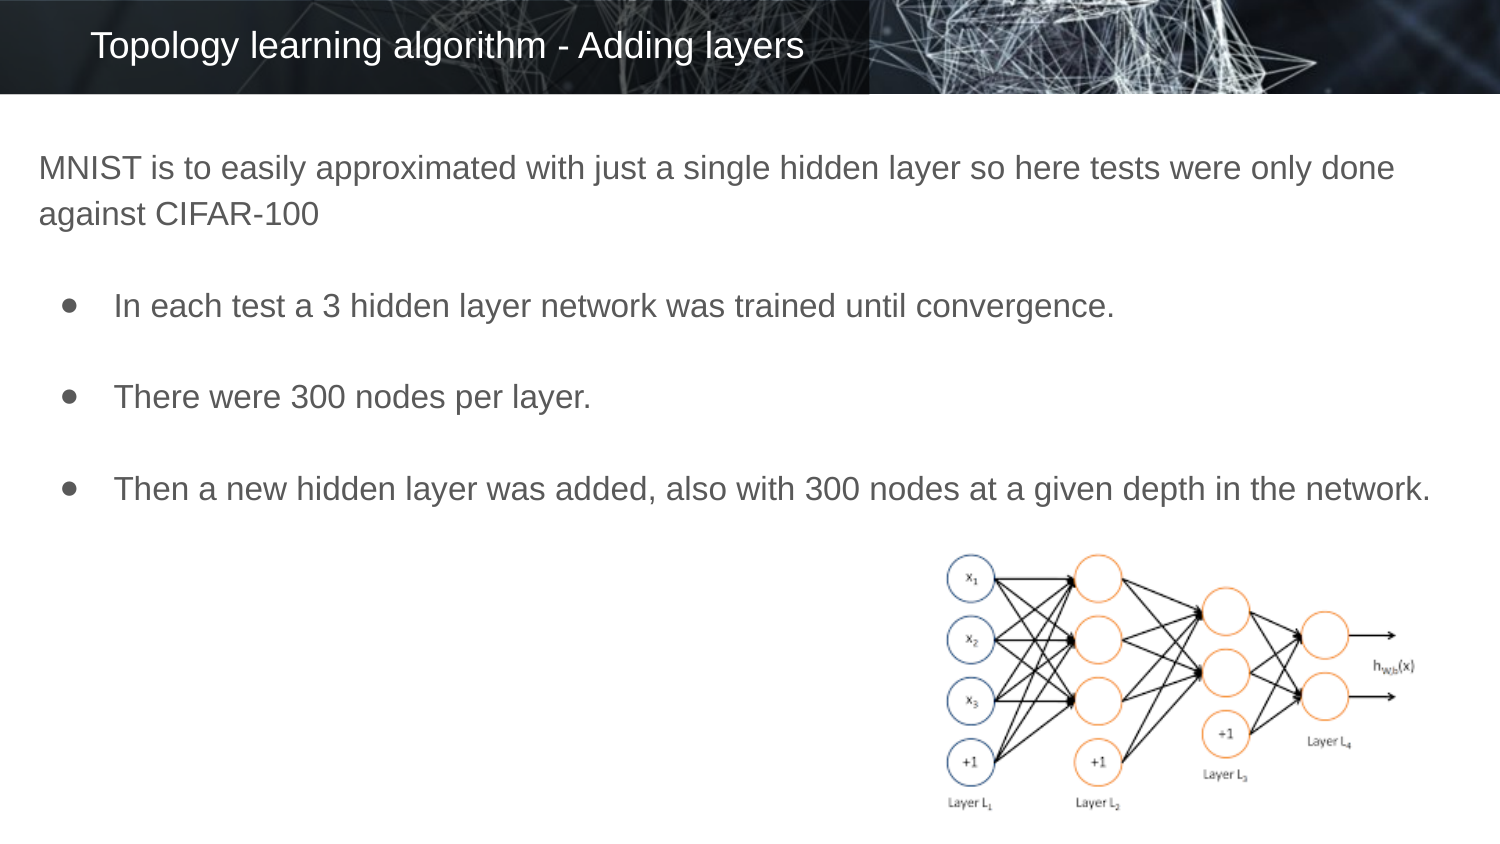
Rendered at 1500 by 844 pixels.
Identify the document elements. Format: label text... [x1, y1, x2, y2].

text_box MNIST is to easily approximated with just a single hidden layer so here tests were only done against CIFAR-100 In each test a 3 hidden layer network was trained until convergence. There were 300 nodes per layer. Then a new hidden layer was added, also with 300 nodes at a given depth in the network. [23, 125, 1473, 821]
picture [944, 552, 1419, 813]
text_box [0, 0, 1500, 95]
